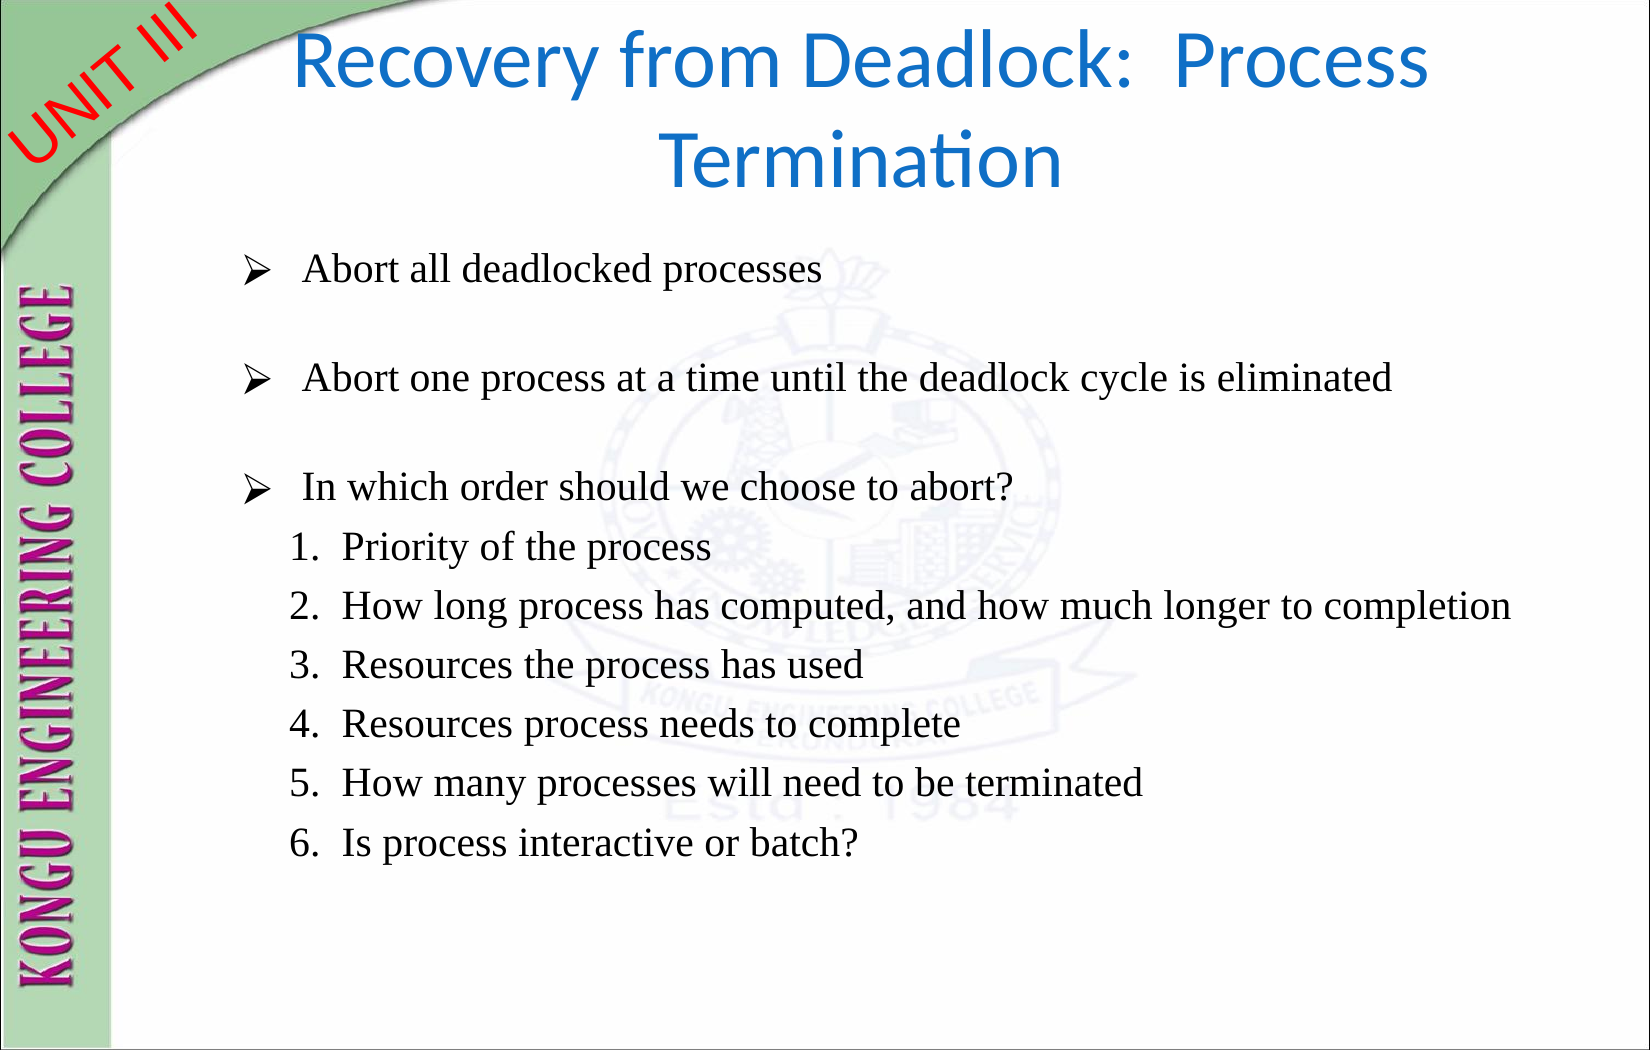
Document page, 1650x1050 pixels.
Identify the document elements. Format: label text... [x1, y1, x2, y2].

title Recovery from Deadlock: Process Termination [204, 134, 1519, 205]
list Abort all deadlocked processes Abort one process at a time until the deadlock cycle is eliminated In which order should we choose to abort? Priority of the process How long process has computed, and how much longer to completion Resources the process has used Resources process needs to complete How many processes will need to be terminated Is process interactive or batch? [204, 233, 1613, 927]
picture [0, 0, 1650, 1050]
